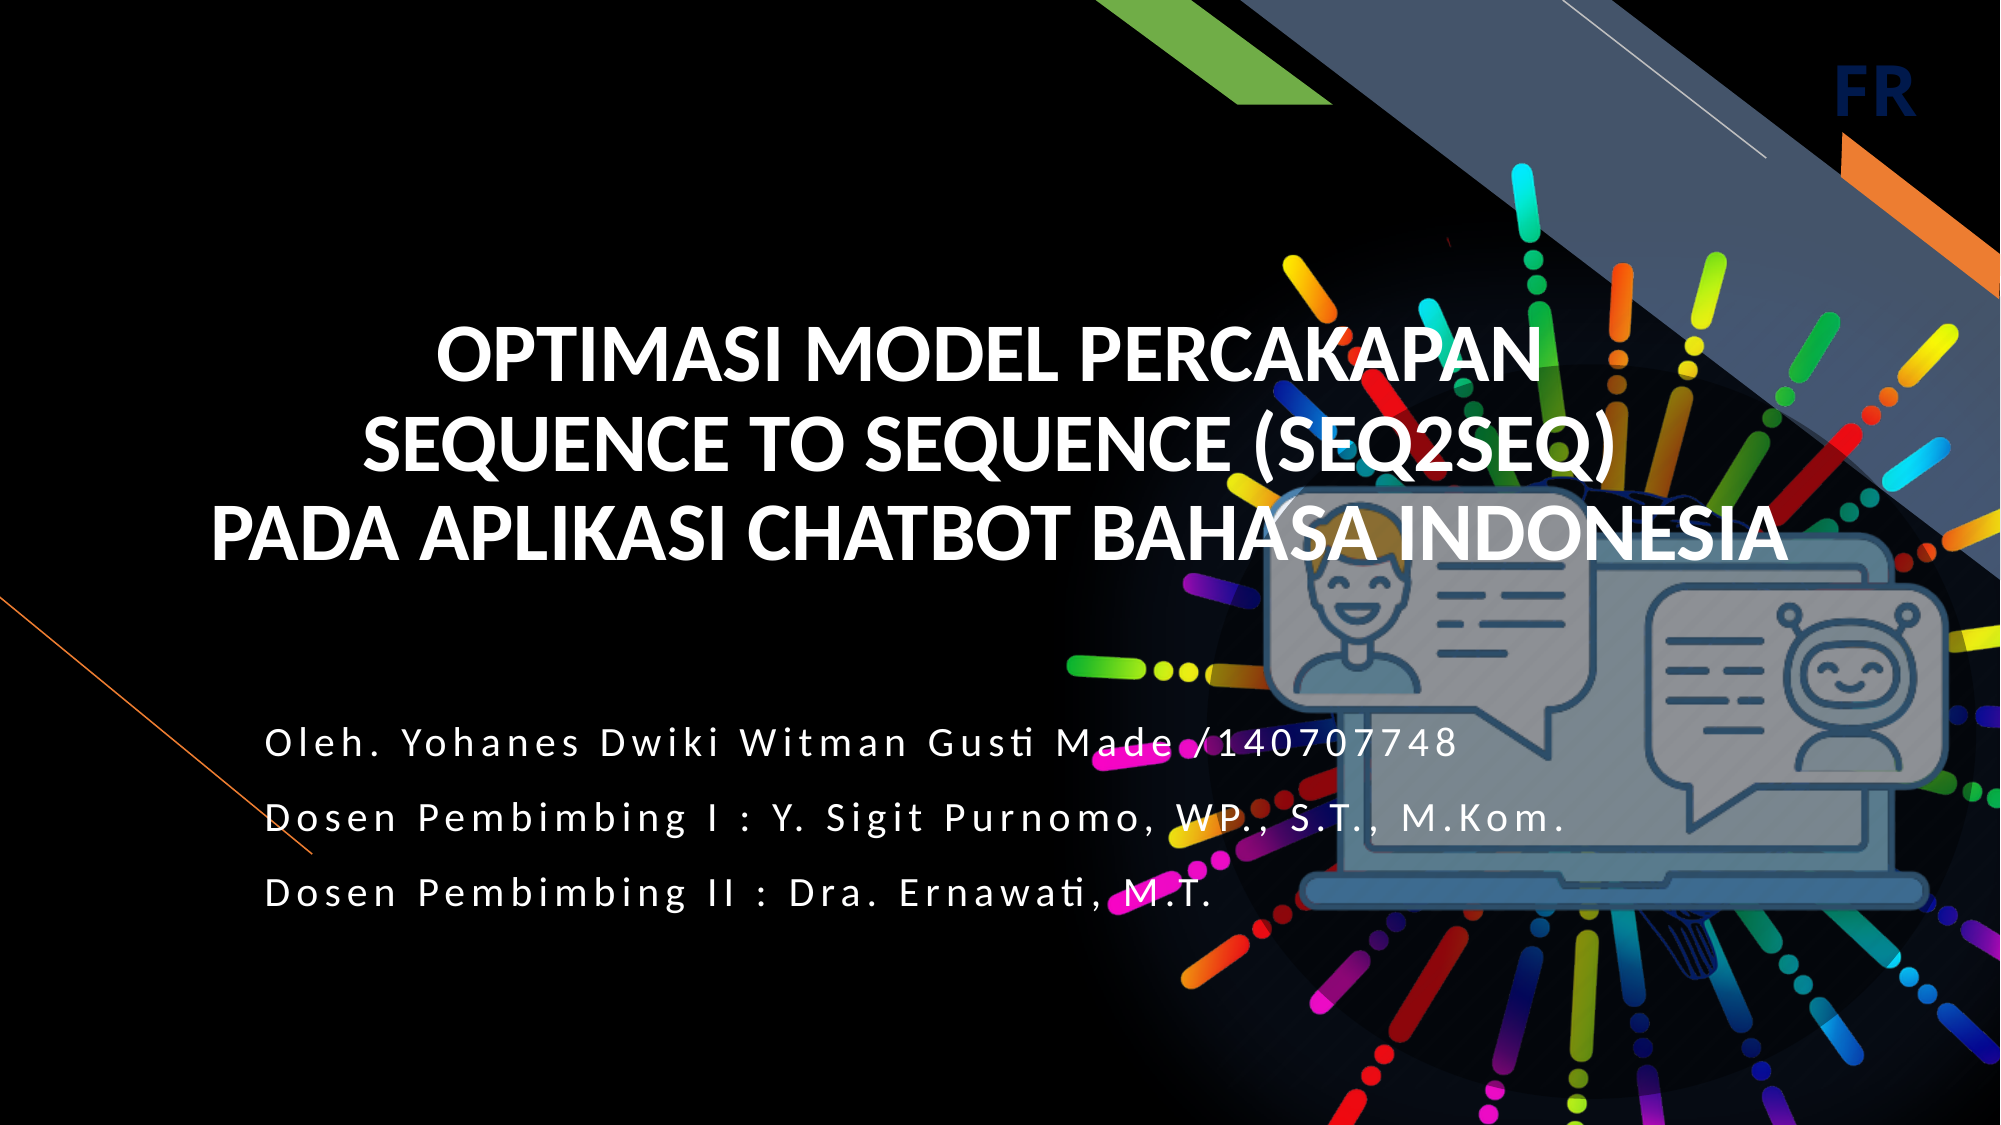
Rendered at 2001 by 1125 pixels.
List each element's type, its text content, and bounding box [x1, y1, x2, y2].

text_box OPTIMASI MODEL PERCAKAPAN SEQUENCE TO SEQUENCE (SEQ2SEQ) PADA APLIKASI CHATBOT BAHASA INDONESIA [45, 253, 745, 587]
picture [750, 140, 2000, 1125]
text_box Oleh. Yohanes Dwiki Witman Gusti Made /140707748 Dosen Pembimbing I : Y. Sigit Purnomo, WP., S.T., M.Kom. Dosen Pembimbing II : Dra. Ernawati, M.T. [249, 682, 745, 929]
